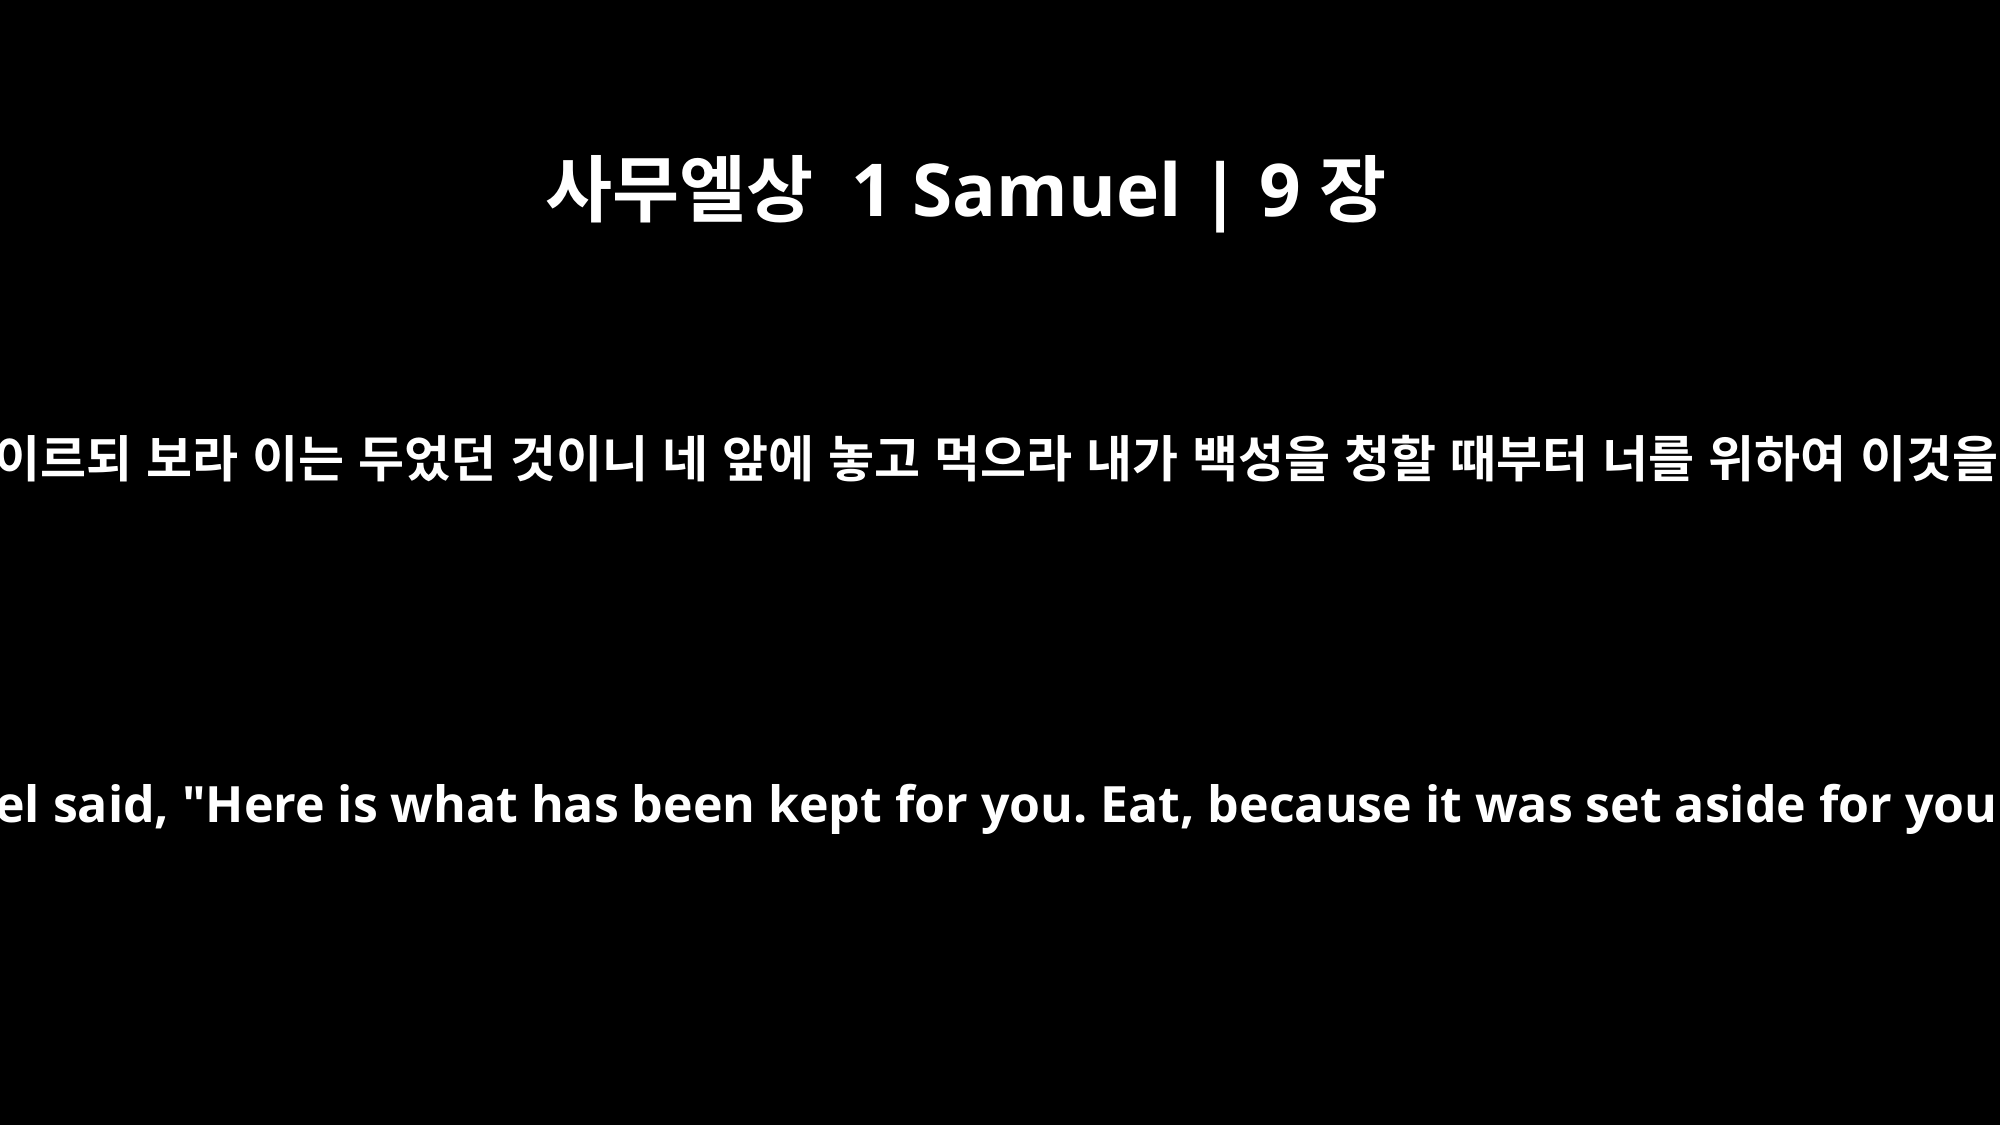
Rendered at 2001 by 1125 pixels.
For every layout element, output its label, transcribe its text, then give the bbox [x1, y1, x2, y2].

text_box 사무엘상 1 Samuel | 9장 [530, 136, 1402, 239]
text_box So the cook took up the leg with what was on it and set it in front of Saul. Samuel said, "Here is what has been kept for you. Eat, because it was set aside for you for this occasion, from the time I said, `I have invited guests.'" And Saul dined with Samuel that day. [0, 764, 2000, 900]
text_box 24 요리인이 넓적다리와 그것에 붙은 것을 가져다가 사울 앞에 놓는지라 사무엘이 이르되 보라 이는 두었던 것이니 네 앞에 놓고 먹으라 내가 백성을 청할 때부터 너를 위하여 이것을 두고 이 때를 기다리게 하였느니라 그 날에 사울이 사무엘과 함께 먹으니라 [0, 359, 2000, 495]
